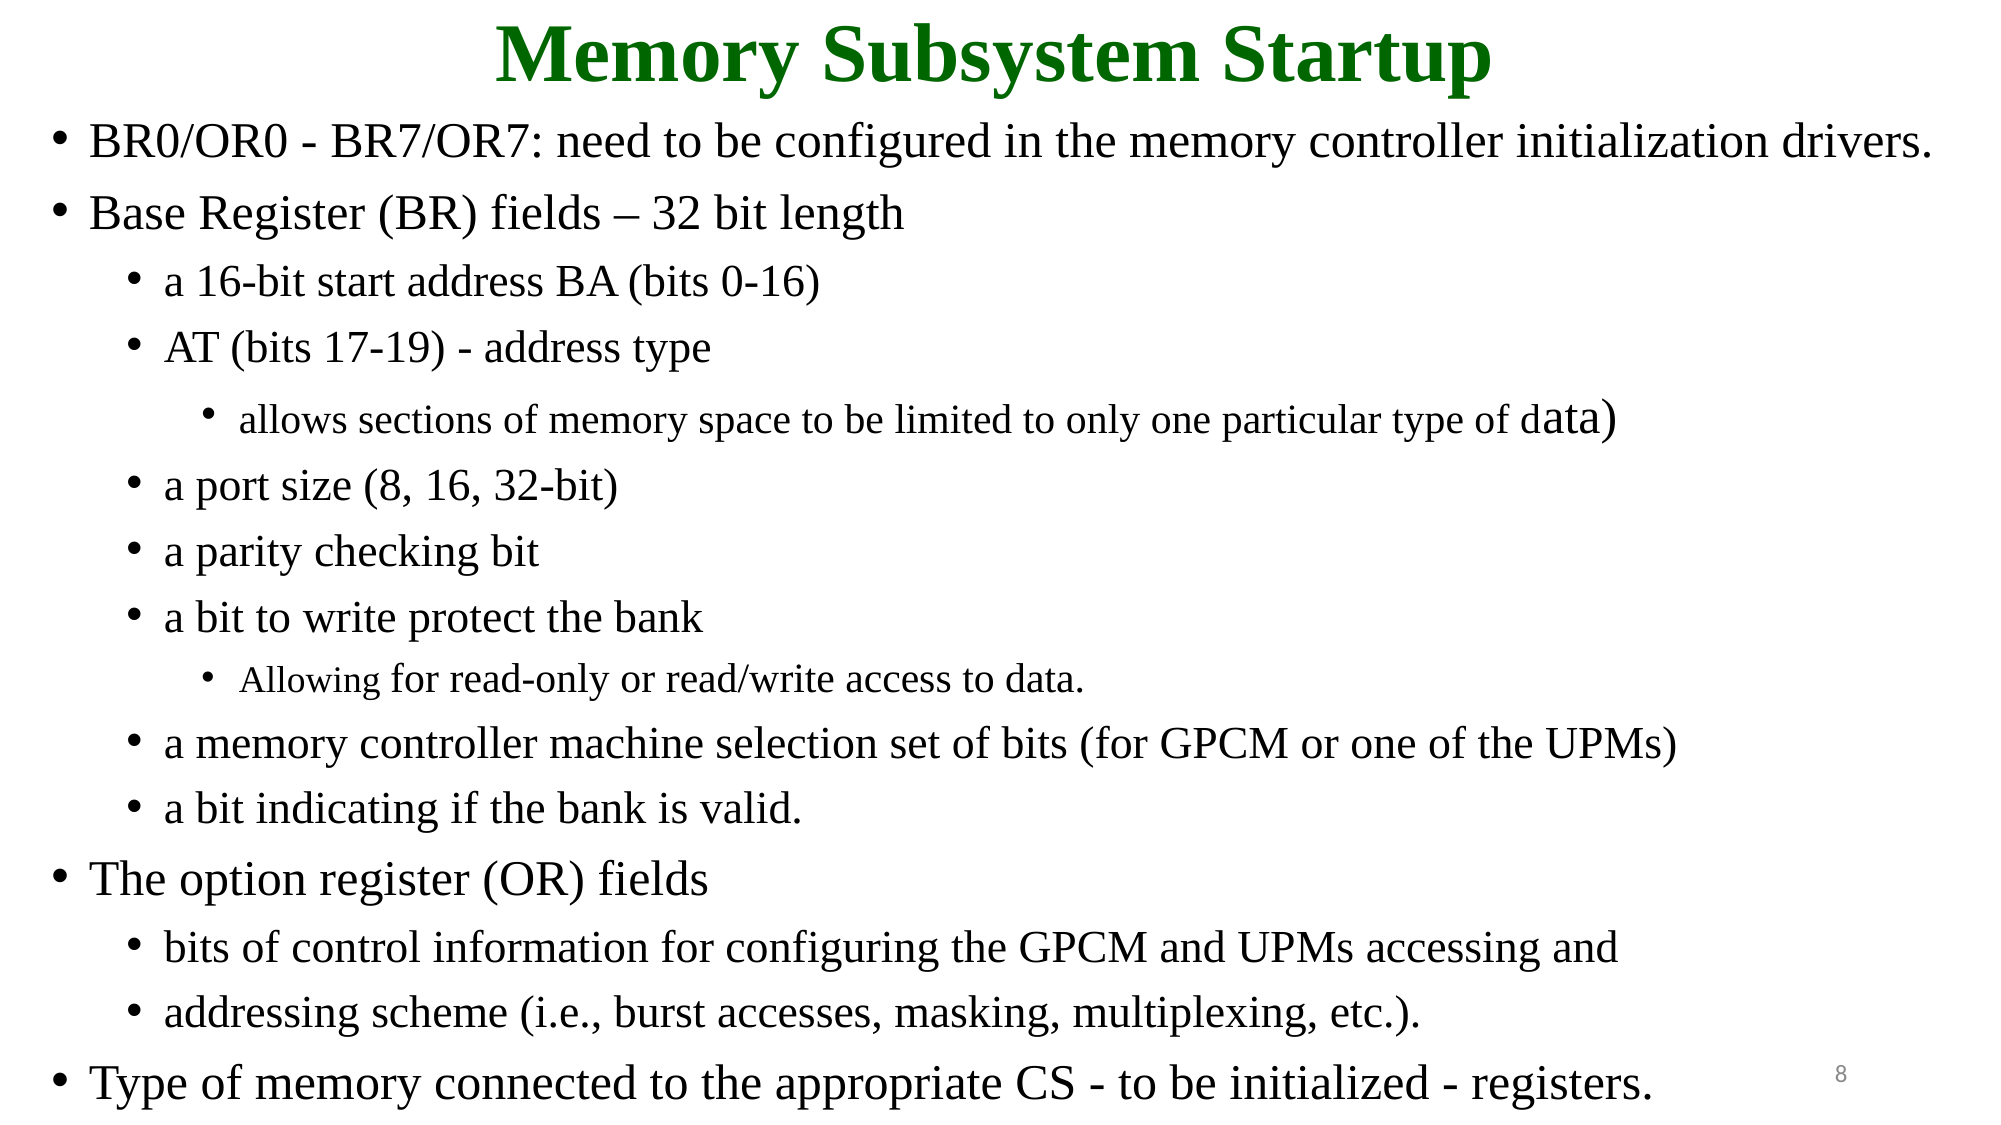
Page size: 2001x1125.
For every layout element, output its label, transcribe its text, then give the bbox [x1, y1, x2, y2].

title Memory Subsystem Startup [39, 0, 1950, 87]
slide_number 8 [1412, 1042, 1863, 1103]
list BR0/OR0 - BR7/OR7: need to be configured in the memory controller initialization drivers. Base Register (BR) fields – 32 bit length a 16-bit start address BA (bits 0-16) AT (bits 17-19) - address type allows sections of memory space to be limited to only one particular type of data) a port size (8, 16, 32-bit) a parity checking bit a bit to write protect the bank Allowing for read-only or read/write access to data. a memory controller machine selection set of bits (for GPCM or one of the UPMs) a bit indicating if the bank is valid. The option register (OR) fields bits of control information for configuring the GPCM and UPMs accessing and addressing scheme (i.e., burst accesses, masking, multiplexing, etc.). Type of memory connected to the appropriate CS - to be initialized - registers. [36, 87, 1962, 1102]
